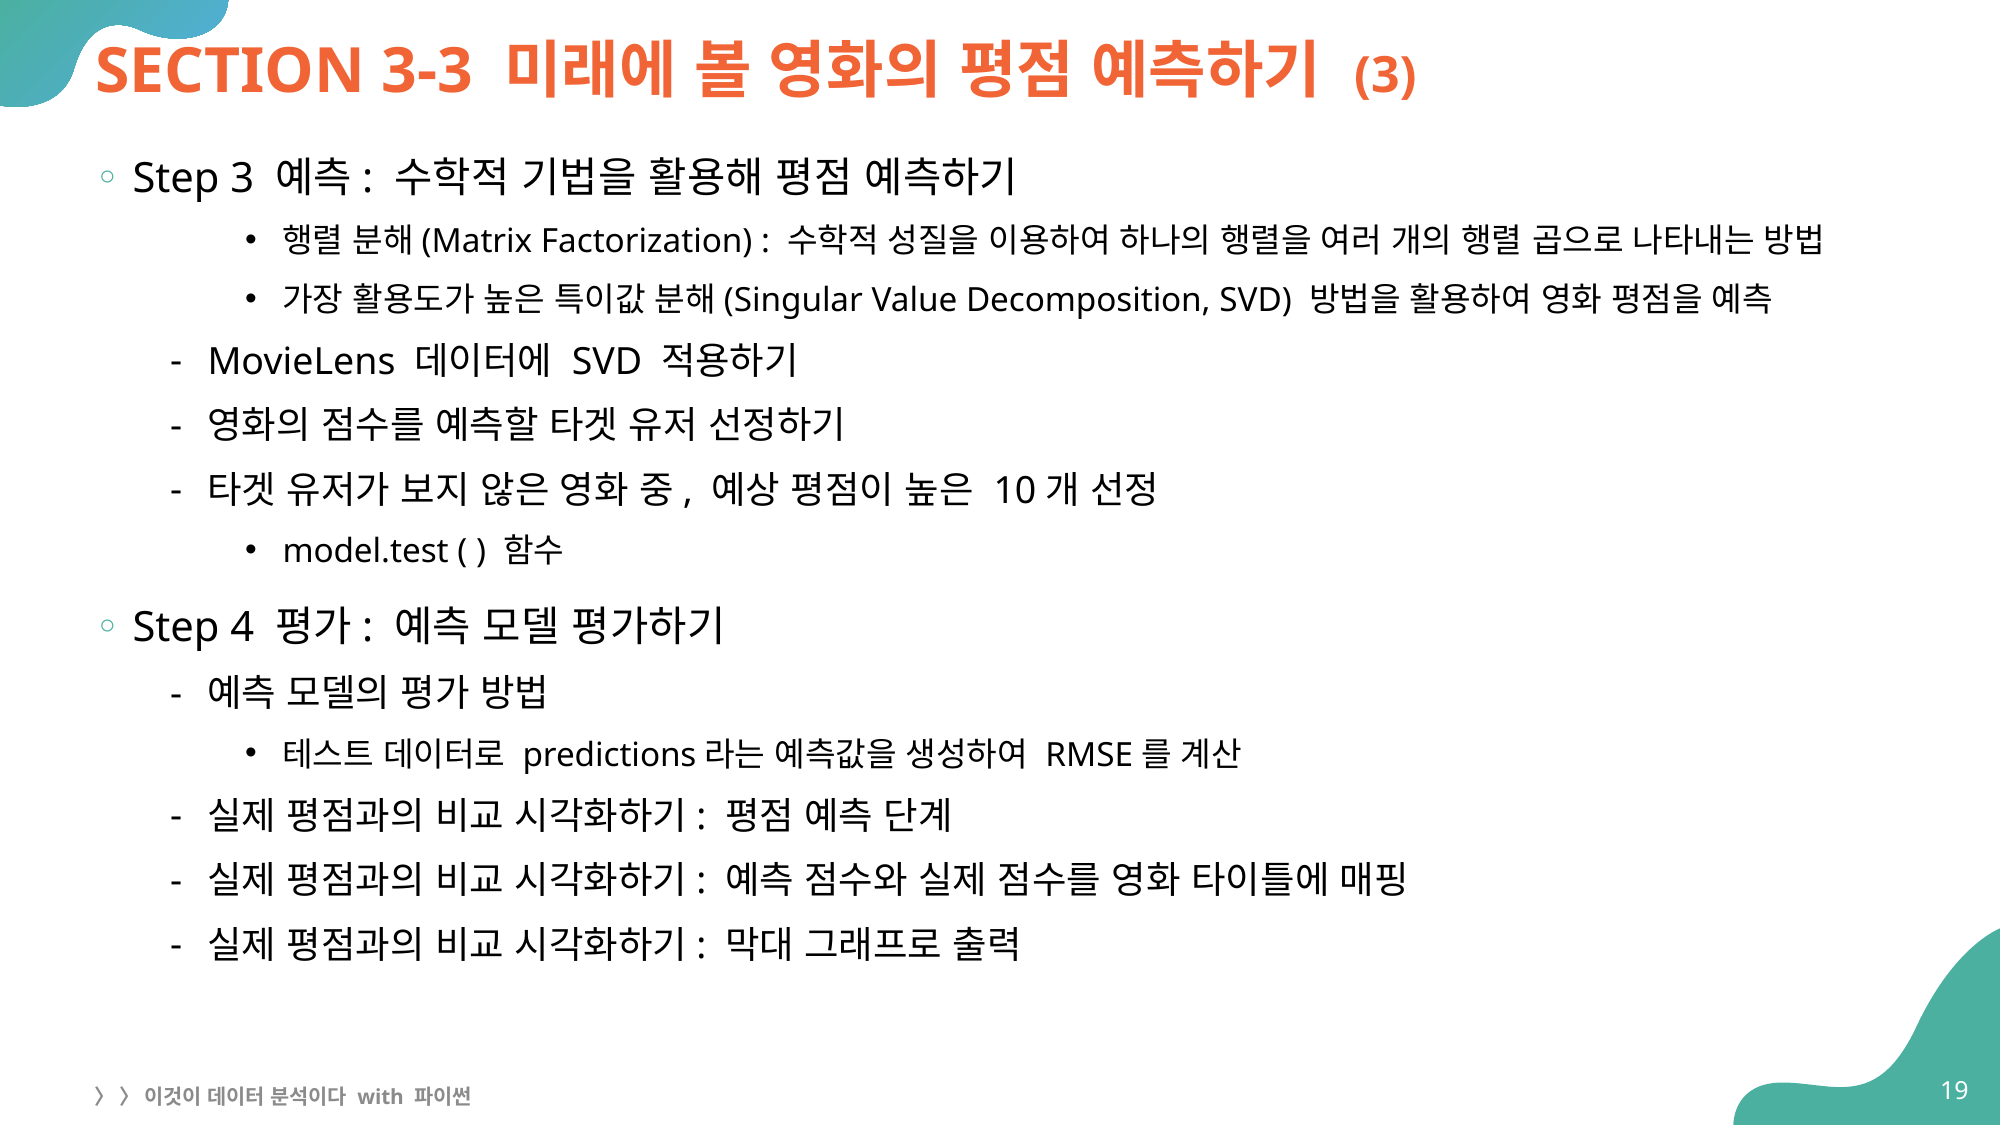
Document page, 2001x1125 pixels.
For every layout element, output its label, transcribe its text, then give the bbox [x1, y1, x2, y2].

list Step 3 예측: 수학적 기법을 활용해 평점 예측하기 행렬 분해(Matrix Factorization) : 수학적 성질을 이용하여 하나의 행렬을 여러 개의 행렬 곱으로 나타내는 방법 가장 활용도가 높은 특이값 분해(Singular Value Decomposition, SVD) 방법을 활용하여 영화 평점을 예측 MovieLens 데이터에 SVD 적용하기 영화의 점수를 예측할 타겟 유저 선정하기 타겟 유저가 보지 않은 영화 중, 예상 평점이 높은 10개 선정 model.test ( ) 함수 Step 4 평가: 예측 모델 평가하기 예측 모델의 평가 방법 테스트 데이터로 predictions라는 예측값을 생성하여 RMSE를 계산 실제 평점과의 비교 시각화하기: 평점 예측 단계 실제 평점과의 비교 시각화하기: 예측 점수와 실제 점수를 영화 타이틀에 매핑 실제 평점과의 비교 시각화하기: 막대 그래프로 출력 [79, 133, 1931, 1036]
slide_number 19 [1917, 1061, 1984, 1122]
title SECTION 3-3 미래에 볼 영화의 평점 예측하기 (3) [79, 17, 1931, 128]
footer 〉 〉 이것이 데이터 분석이다 with 파이썬 [79, 1078, 755, 1114]
